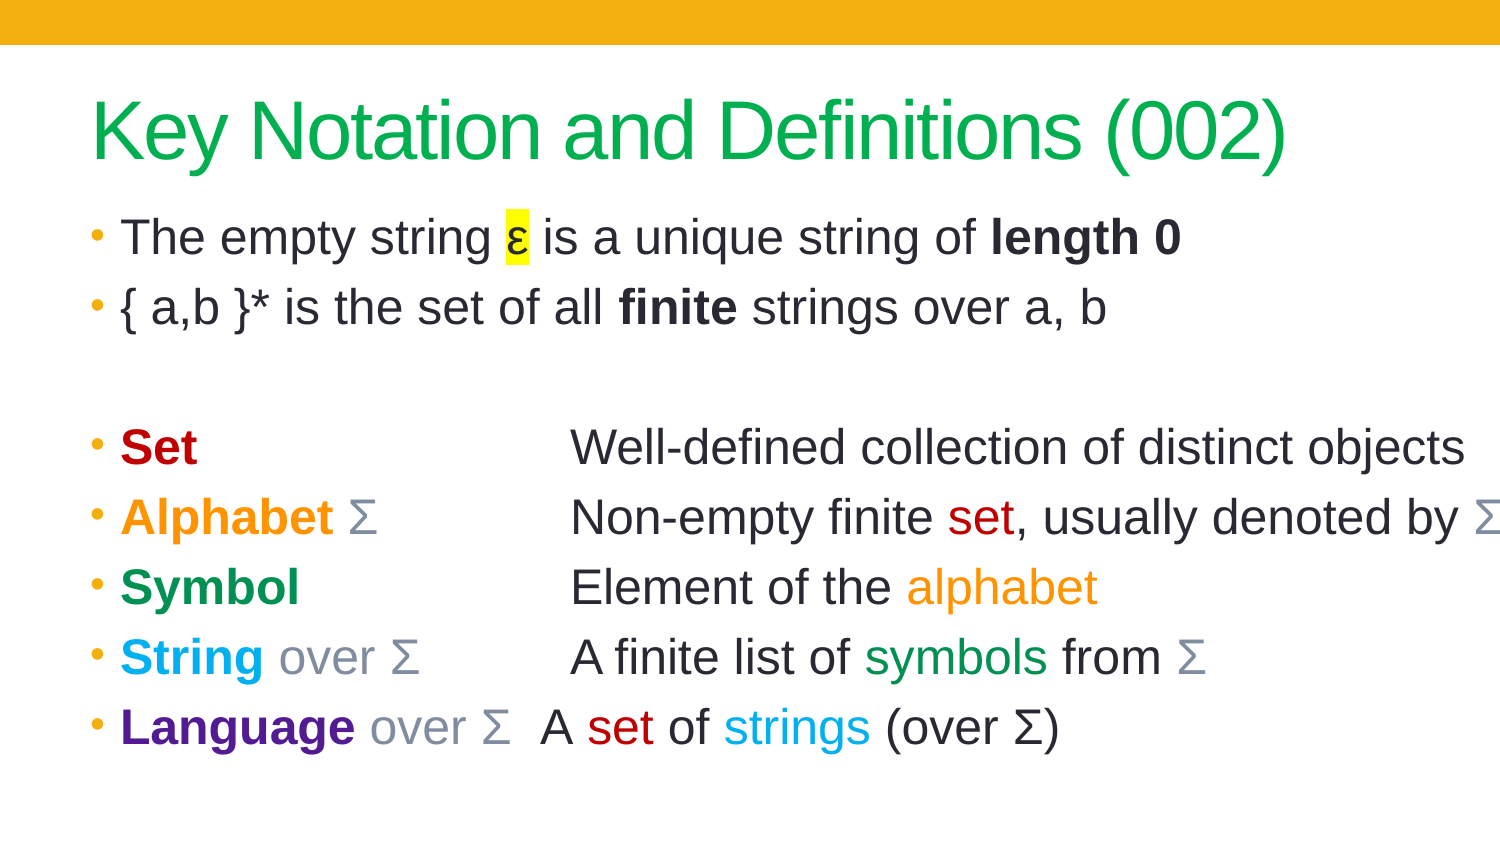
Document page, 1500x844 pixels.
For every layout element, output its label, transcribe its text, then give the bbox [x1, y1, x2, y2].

title Key Notation and Definitions (002) [75, 65, 1425, 188]
list The empty string ε is a unique string of length 0 { a,b }* is the set of all finite strings over a, b Set Well-defined collection of distinct objects Alphabet Σ Non-empty finite set, usually denoted by Σ Symbol Element of the alphabet String over Σ A finite list of symbols from Σ Language over Σ A set of strings (over Σ) [75, 196, 1500, 778]
